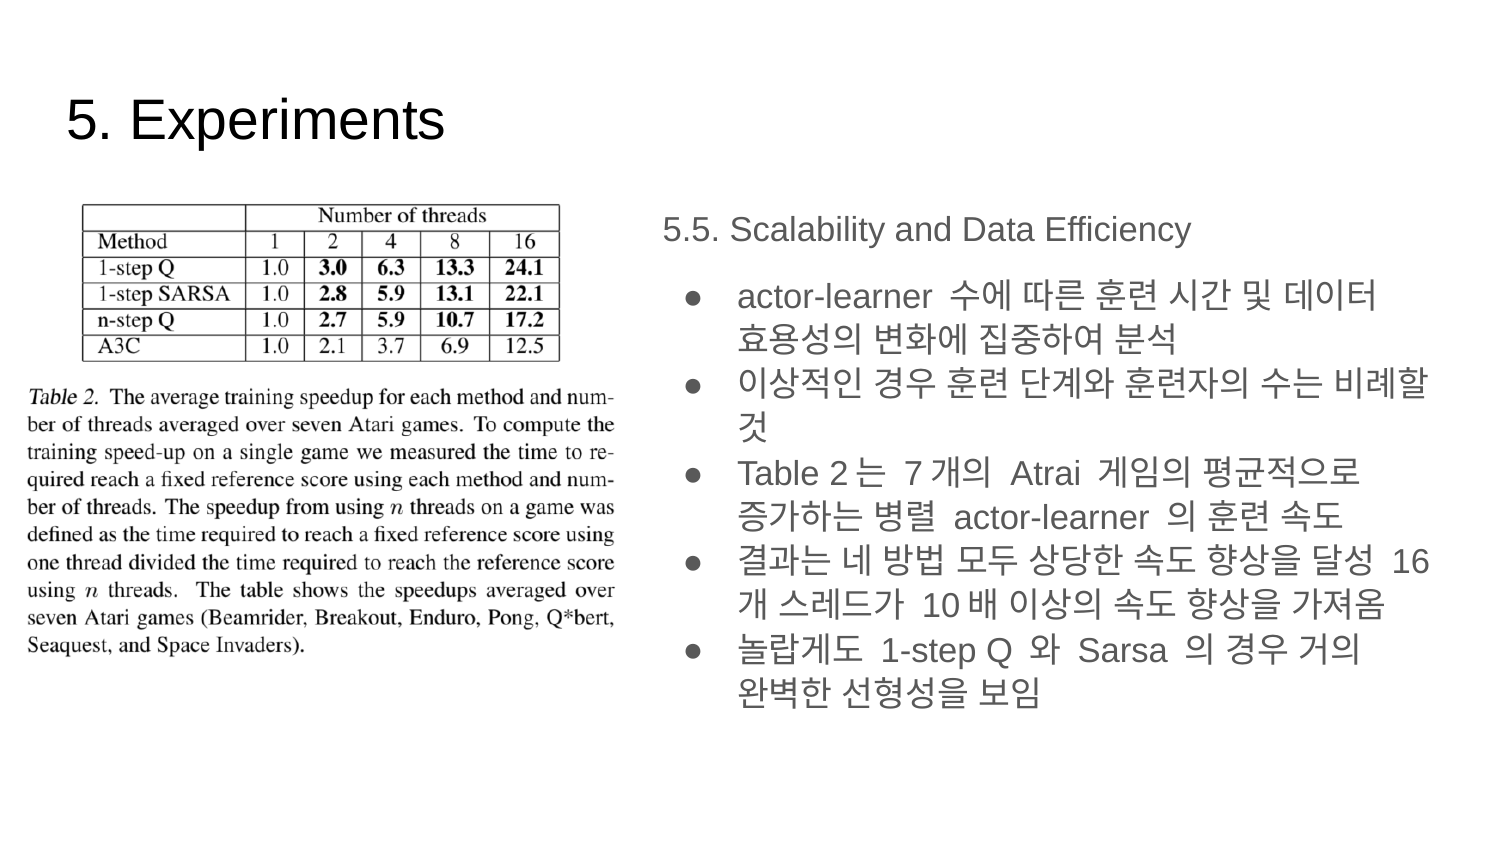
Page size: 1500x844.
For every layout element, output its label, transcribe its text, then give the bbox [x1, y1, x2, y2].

title 5. Experiments [51, 72, 1449, 167]
picture [24, 191, 623, 662]
list 5.5. Scalability and Data Efficiency actor-learner 수에 따른 훈련 시간 및 데이터 효용성의 변화에 집중하여 분석 이상적인 경우 훈련 단계와 훈련자의 수는 비례할 것 Table 2는 7개의 Atrai 게임의 평균적으로 증가하는 병렬 actor-learner 의 훈련 속도 결과는 네 방법 모두 상당한 속도 향상을 달성 16개 스레드가 10배 이상의 속도 향상을 가져옴 놀랍게도 1-step Q 와 Sarsa 의 경우 거의 완벽한 선형성을 보임 [647, 189, 1449, 750]
